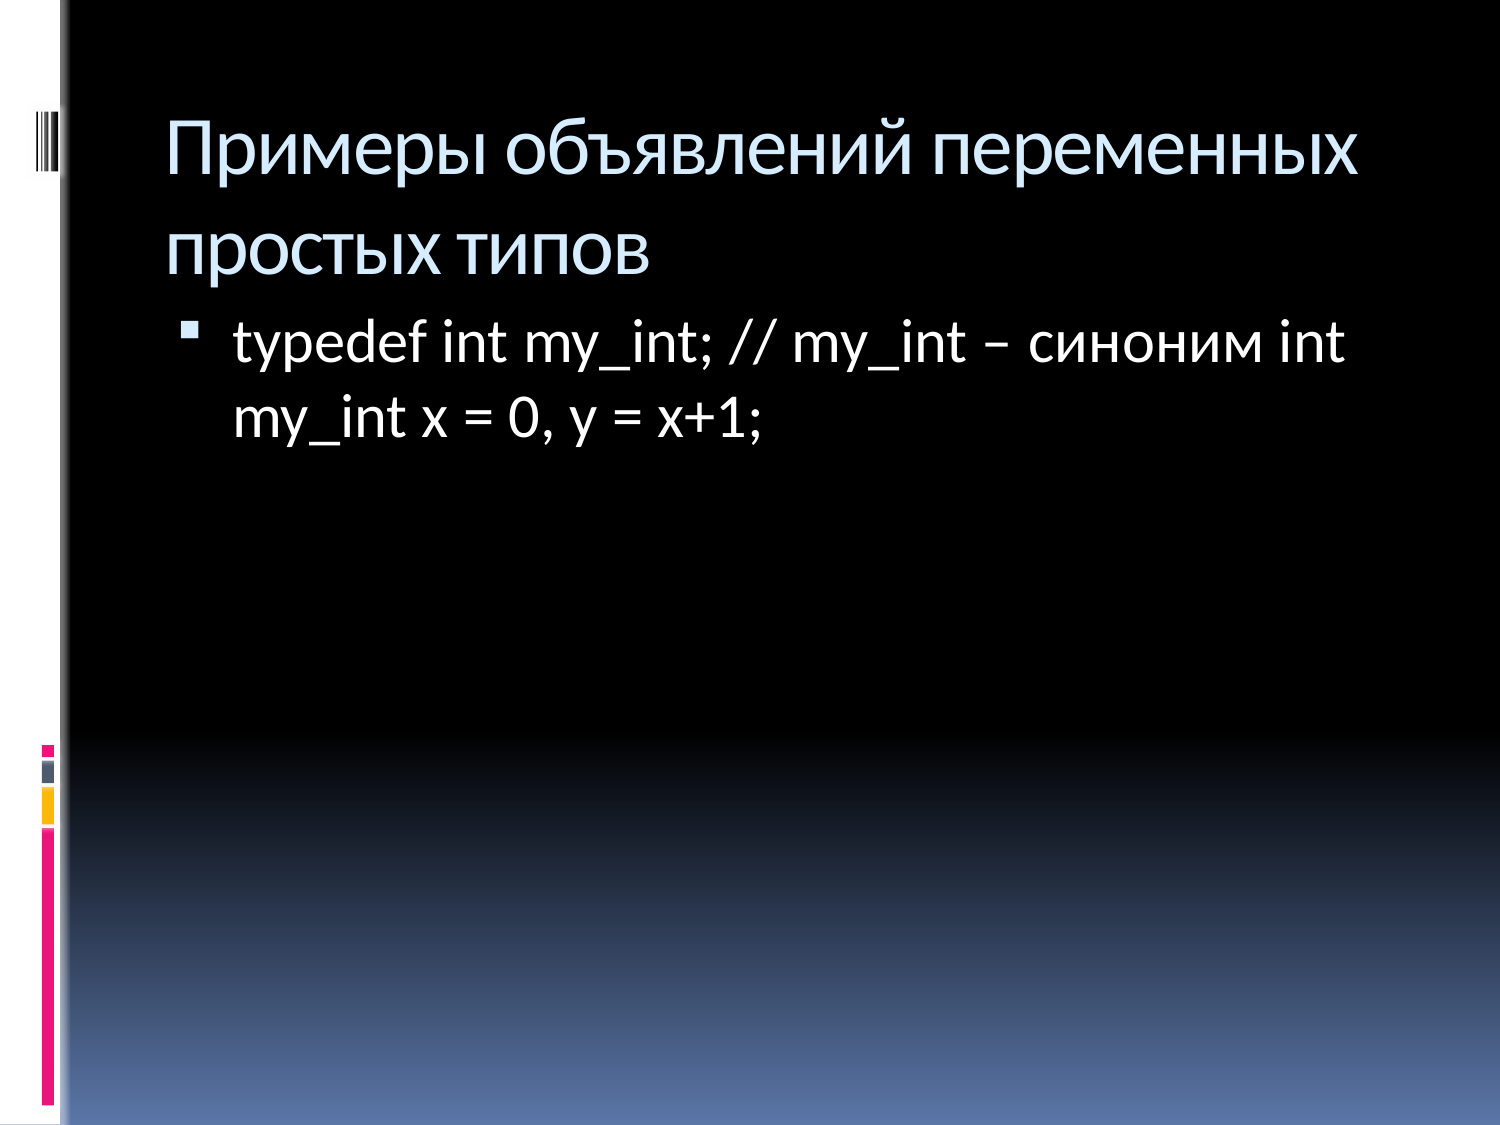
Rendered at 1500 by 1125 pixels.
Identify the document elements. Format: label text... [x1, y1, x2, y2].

title Примеры объявлений переменных простых типов [150, 83, 1425, 234]
list typedef int my_int; // my_int – синоним int my_int x = 0, y = x+1; [150, 292, 1425, 1043]
